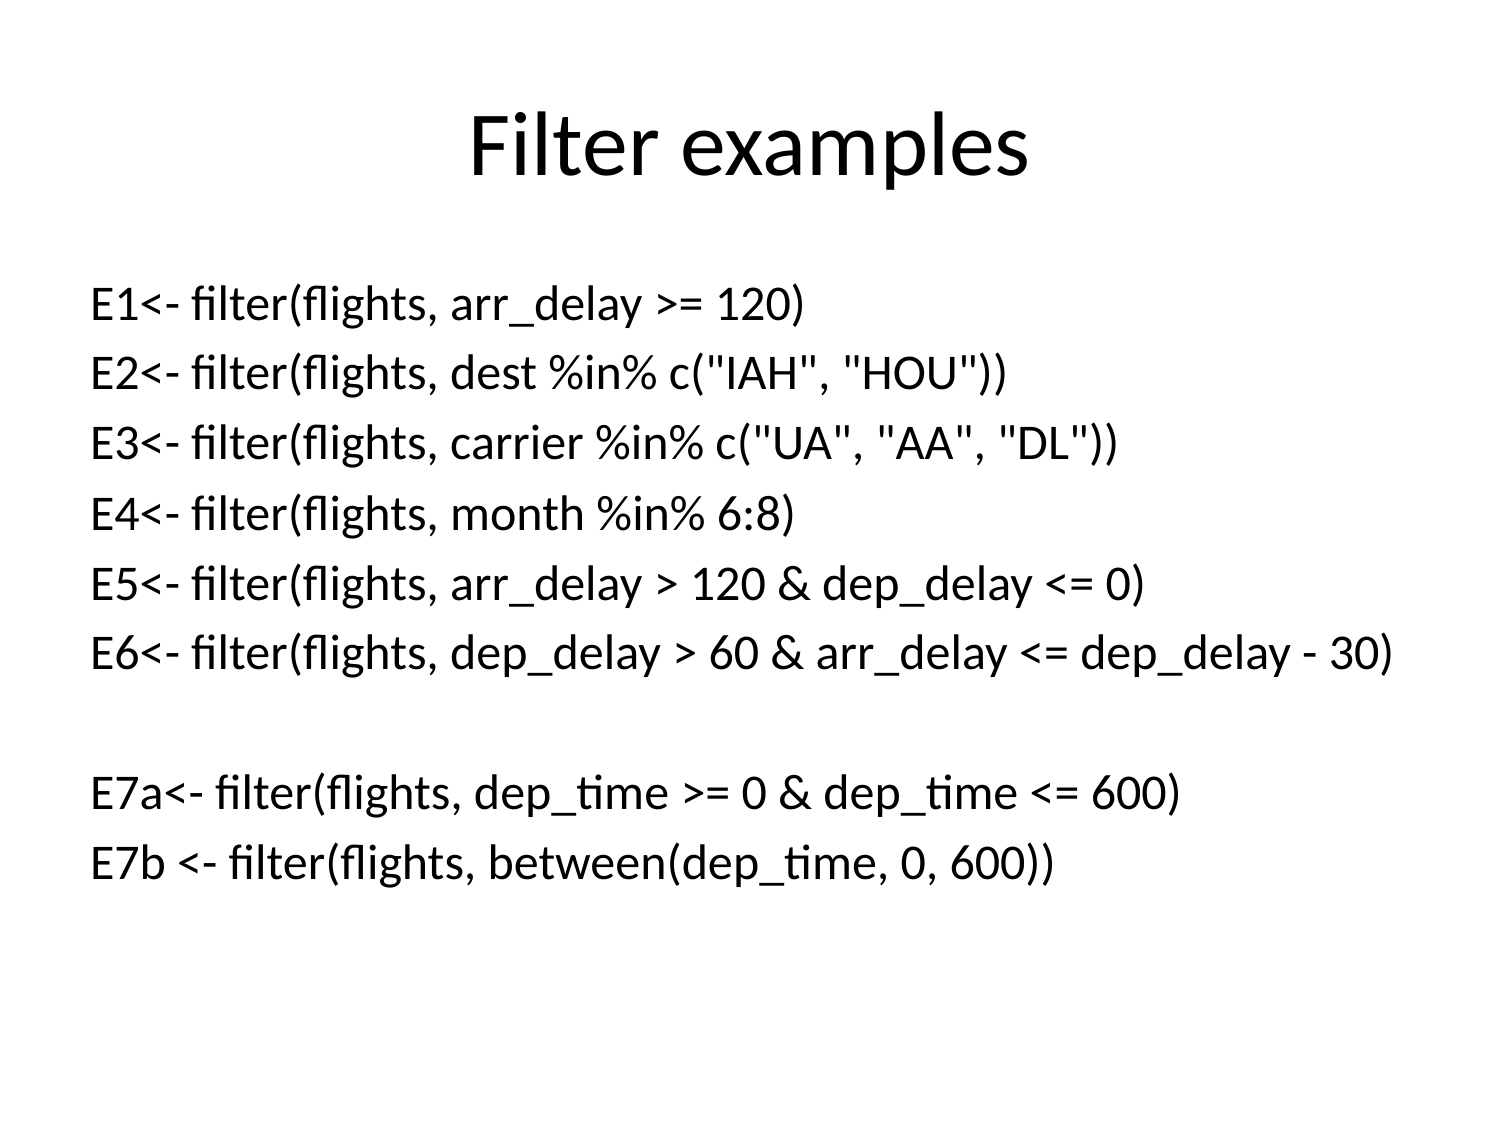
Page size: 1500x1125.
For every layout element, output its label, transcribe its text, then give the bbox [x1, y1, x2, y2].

list E1<- filter(flights, arr_delay >= 120) E2<- filter(flights, dest %in% c("IAH", "HOU")) E3<- filter(flights, carrier %in% c("UA", "AA", "DL")) E4<- filter(flights, month %in% 6:8) E5<- filter(flights, arr_delay > 120 & dep_delay <= 0) E6<- filter(flights, dep_delay > 60 & arr_delay <= dep_delay - 30) E7a<- filter(flights, dep_time >= 0 & dep_time <= 600) E7b <- filter(flights, between(dep_time, 0, 600)) [75, 262, 1425, 1005]
title Filter examples [75, 45, 1425, 233]
